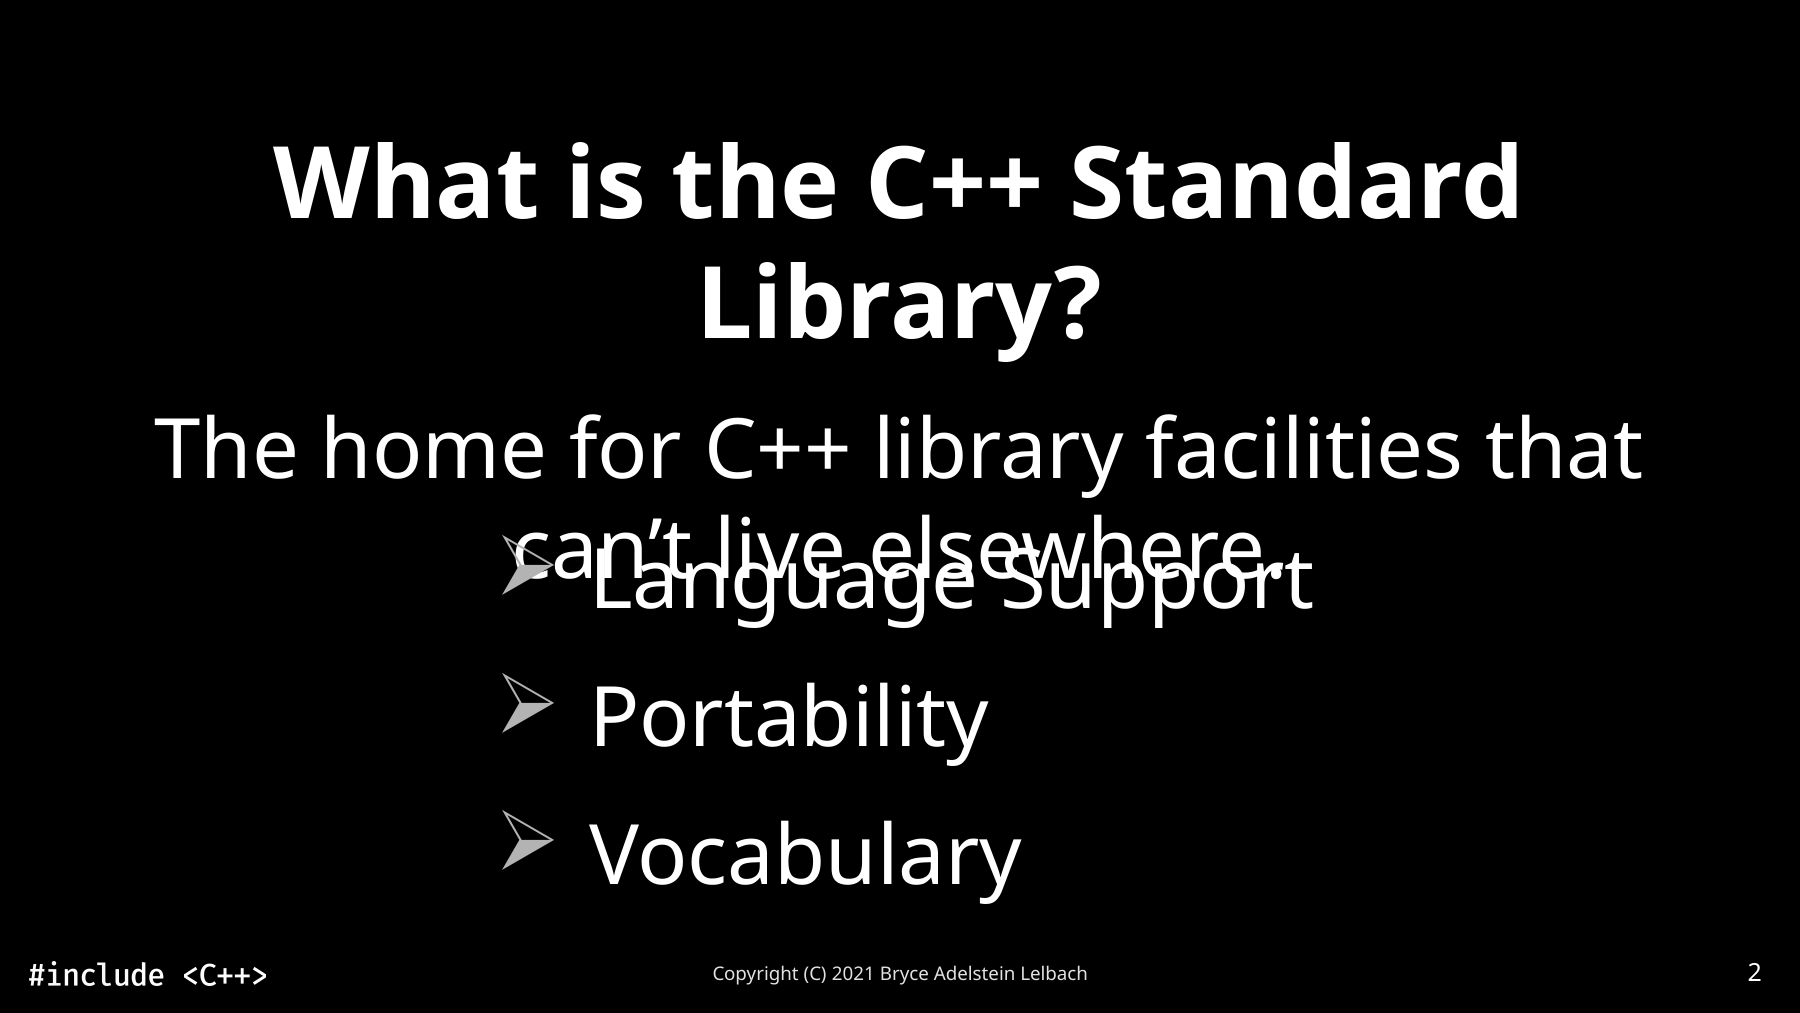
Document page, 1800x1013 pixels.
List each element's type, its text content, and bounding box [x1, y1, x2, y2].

slide_number 2 [1437, 946, 1777, 1001]
picture [29, 961, 266, 986]
footer Copyright (C) 2021 Bryce Adelstein Lelbach [594, 947, 1206, 1002]
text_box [67, 110, 1732, 911]
